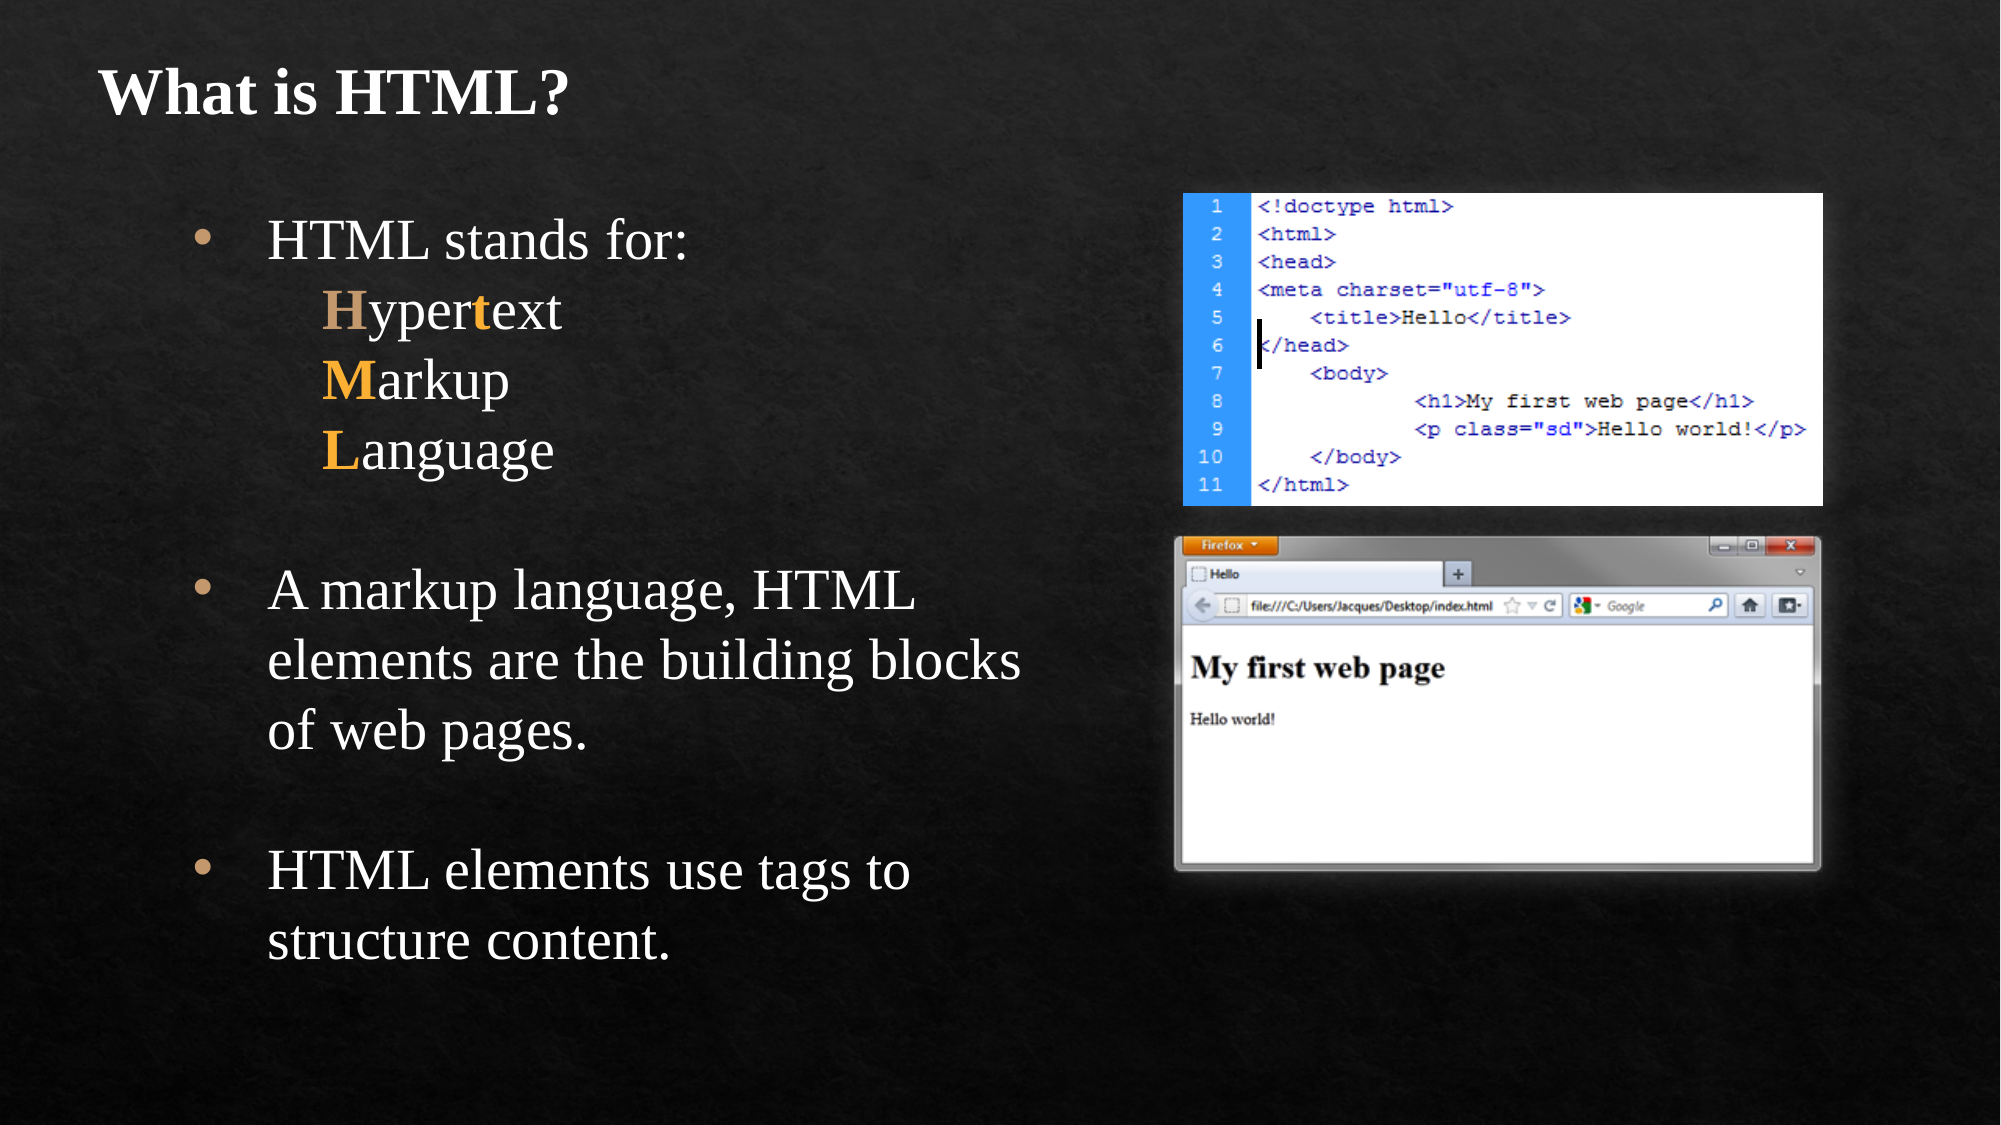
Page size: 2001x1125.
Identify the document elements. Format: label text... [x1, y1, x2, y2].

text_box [1183, 193, 1823, 506]
text_box What is HTML? [83, 40, 1561, 136]
picture [1172, 535, 1823, 873]
text_box HTML stands for: Hypertext Markup Language A markup language, HTML elements are the building blocks of web pages. HTML elements use tags to structure content. [177, 193, 1054, 1024]
